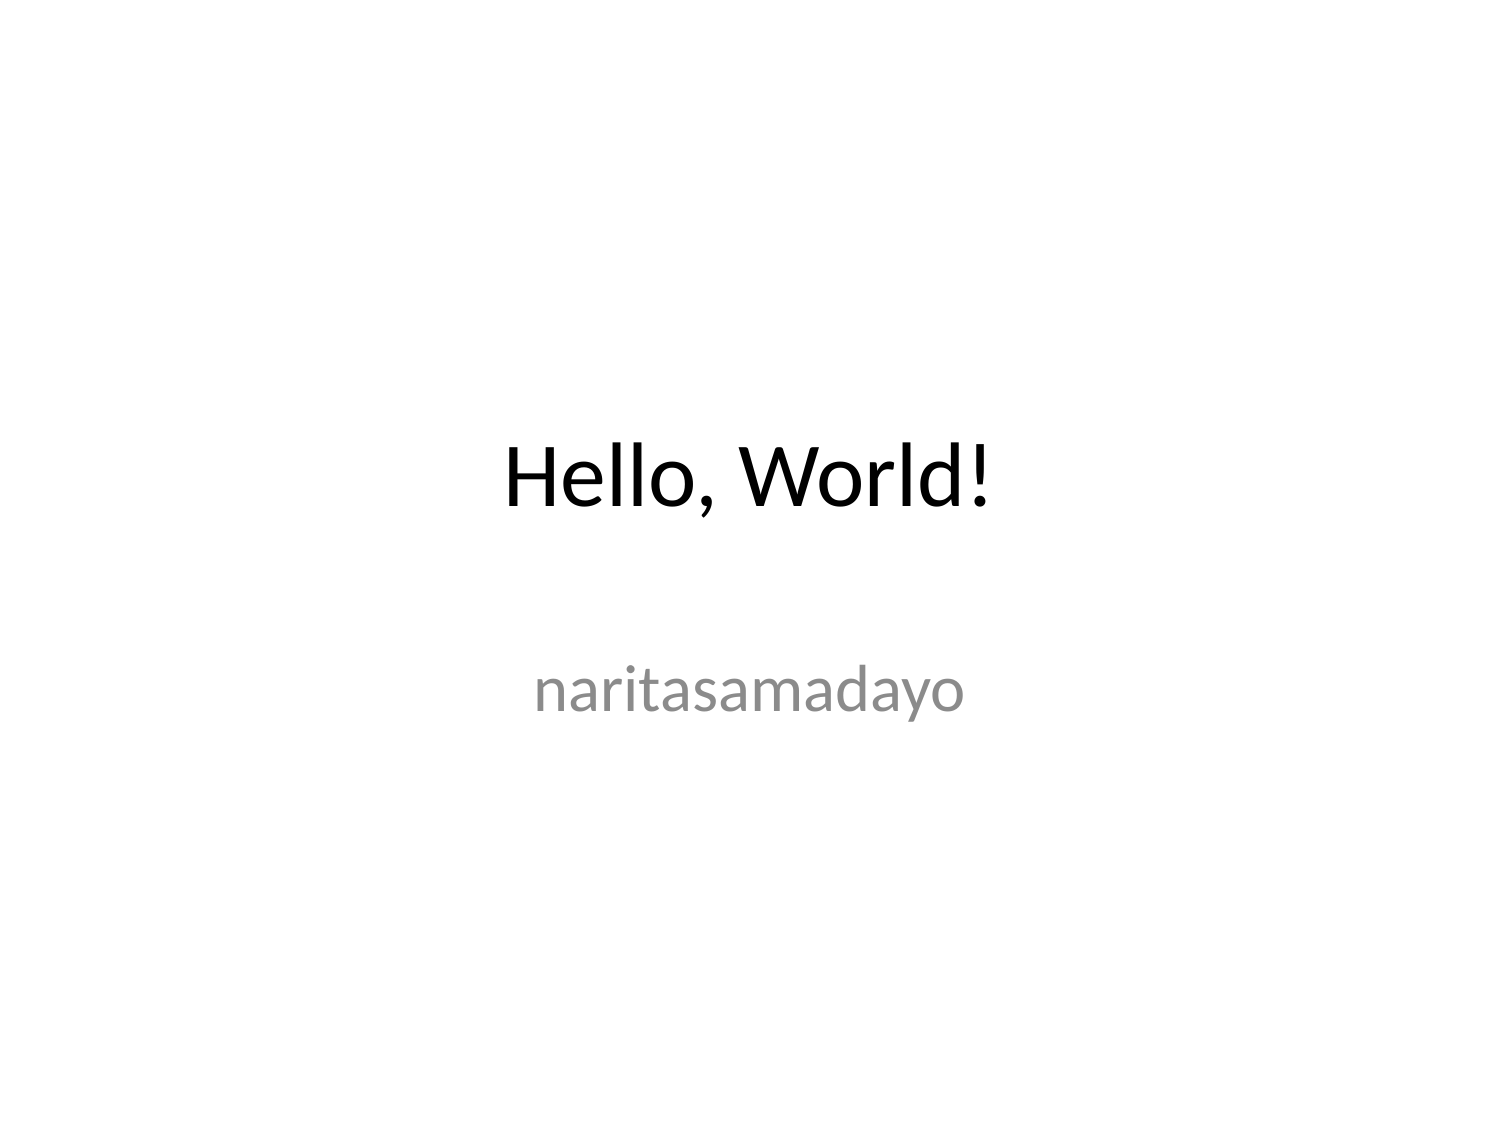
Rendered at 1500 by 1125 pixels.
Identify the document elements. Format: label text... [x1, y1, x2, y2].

title Hello, World! [112, 349, 1388, 591]
subtitle naritasamadayo [225, 637, 1275, 925]
